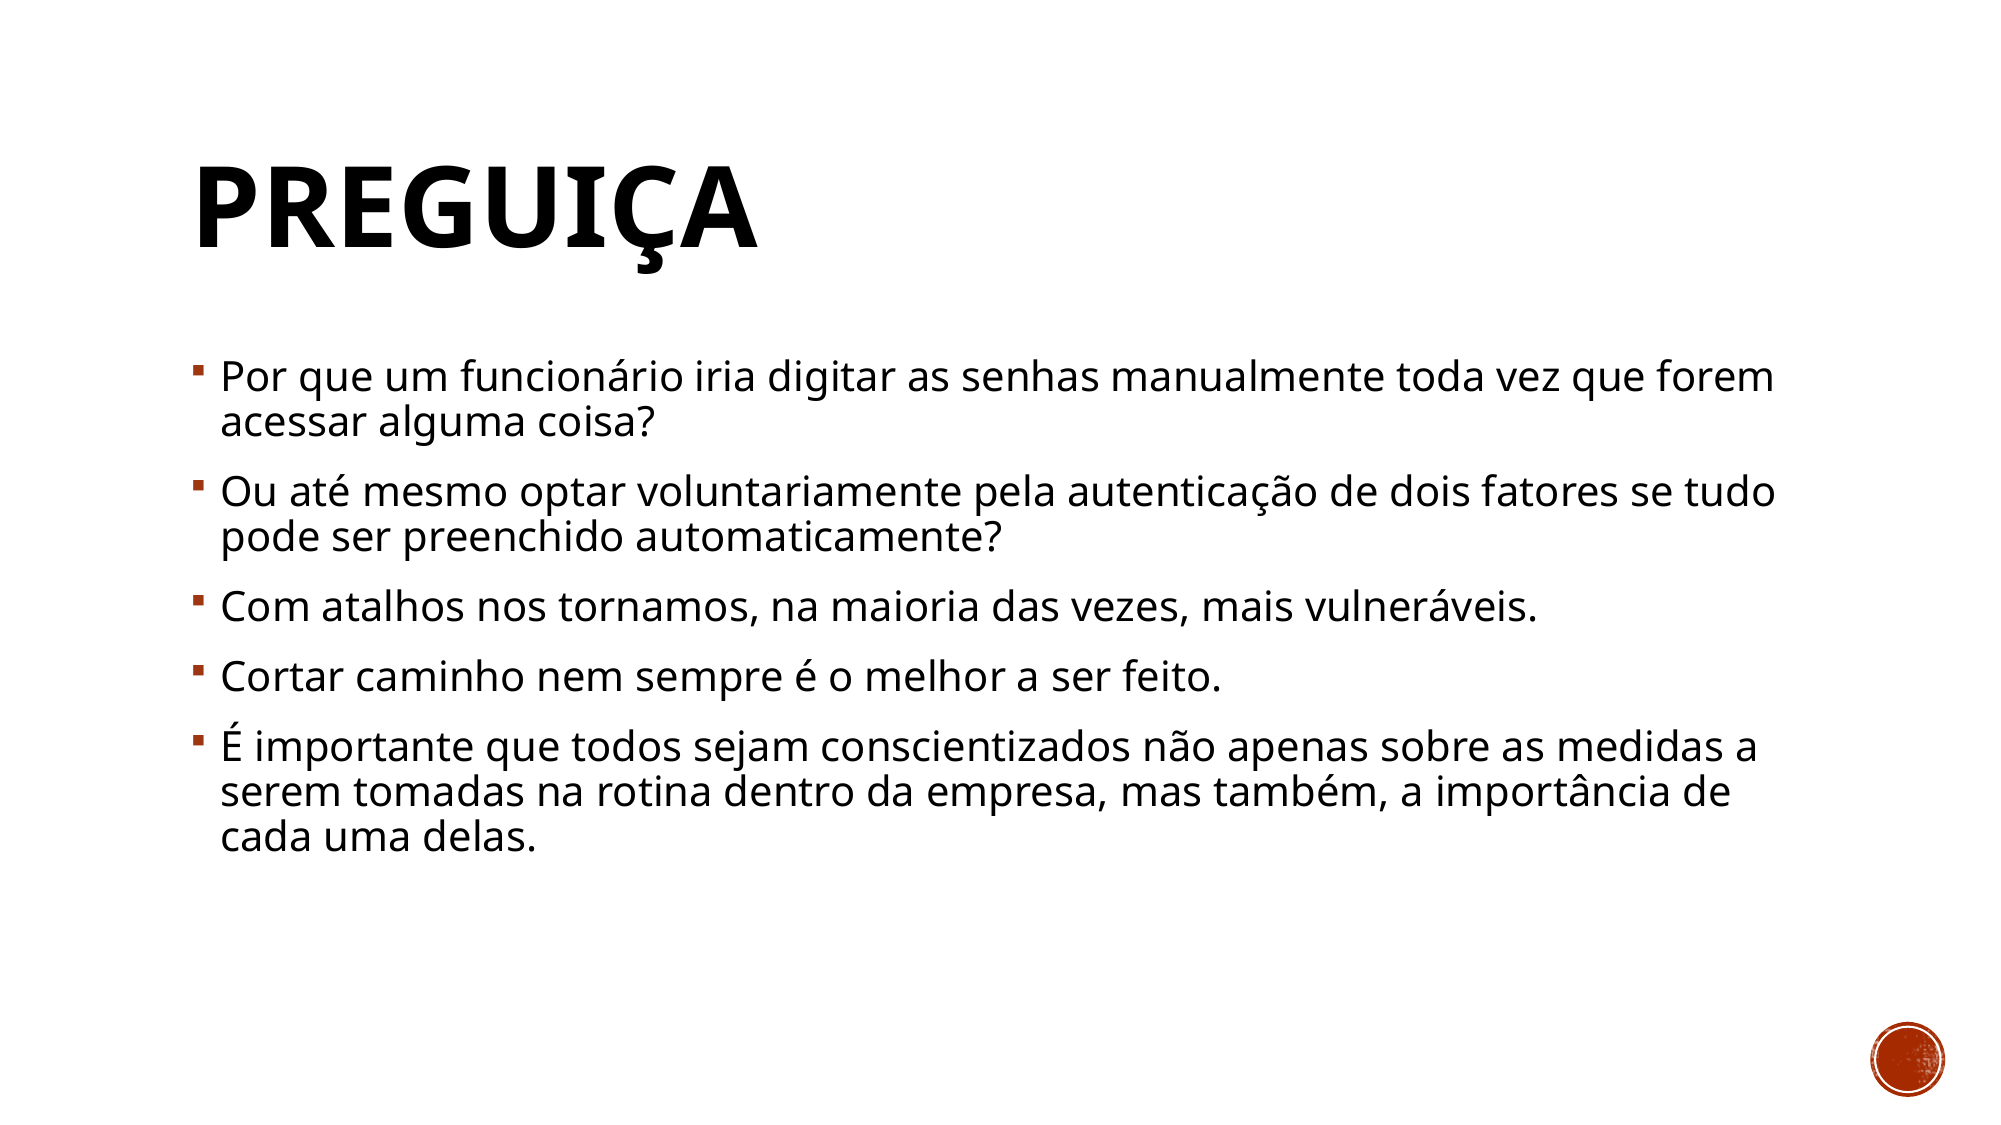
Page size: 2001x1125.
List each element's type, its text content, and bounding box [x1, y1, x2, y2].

title Preguiça [175, 79, 1826, 344]
list Por que um funcionário iria digitar as senhas manualmente toda vez que forem acessar alguma coisa? Ou até mesmo optar voluntariamente pela autenticação de dois fatores se tudo pode ser preenchido automaticamente? Com atalhos nos tornamos, na maioria das vezes, mais vulneráveis. Cortar caminho nem sempre é o melhor a ser feito. É importante que todos sejam conscientizados não apenas sobre as medidas a serem tomadas na rotina dentro da empresa, mas também, a importância de cada uma delas. [175, 348, 1826, 1013]
